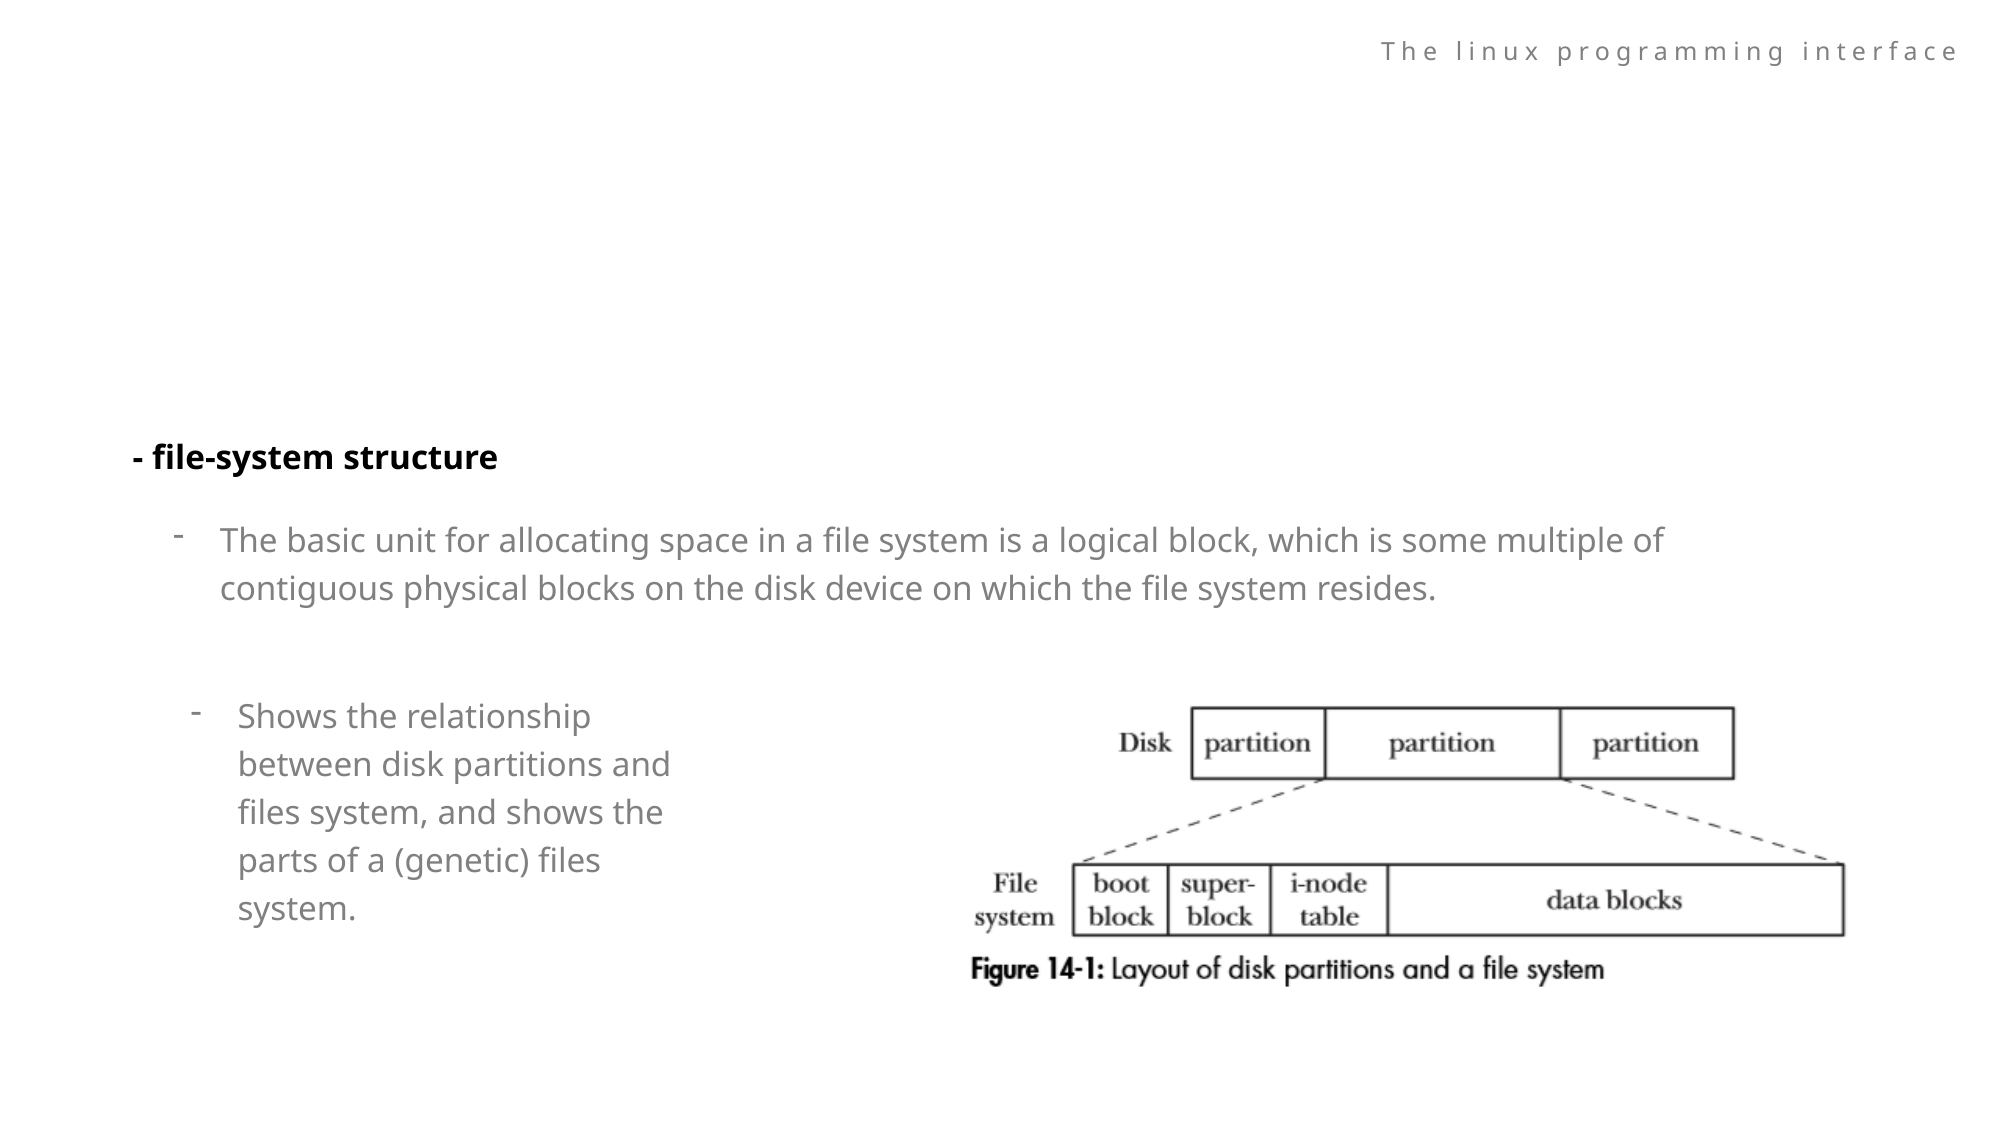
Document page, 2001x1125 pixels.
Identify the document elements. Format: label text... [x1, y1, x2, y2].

text_box - file-system structure [117, 428, 625, 484]
text_box The basic unit for allocating space in a file system is a logical block, which is some multiple of contiguous physical blocks on the disk device on which the file system resides. [158, 503, 1690, 614]
picture [962, 680, 1954, 1012]
text_box Shows the relationship between disk partitions and files system, and shows the parts of a (genetic) files system. [175, 680, 738, 935]
text_box The linux programming interface [1366, 27, 1972, 73]
